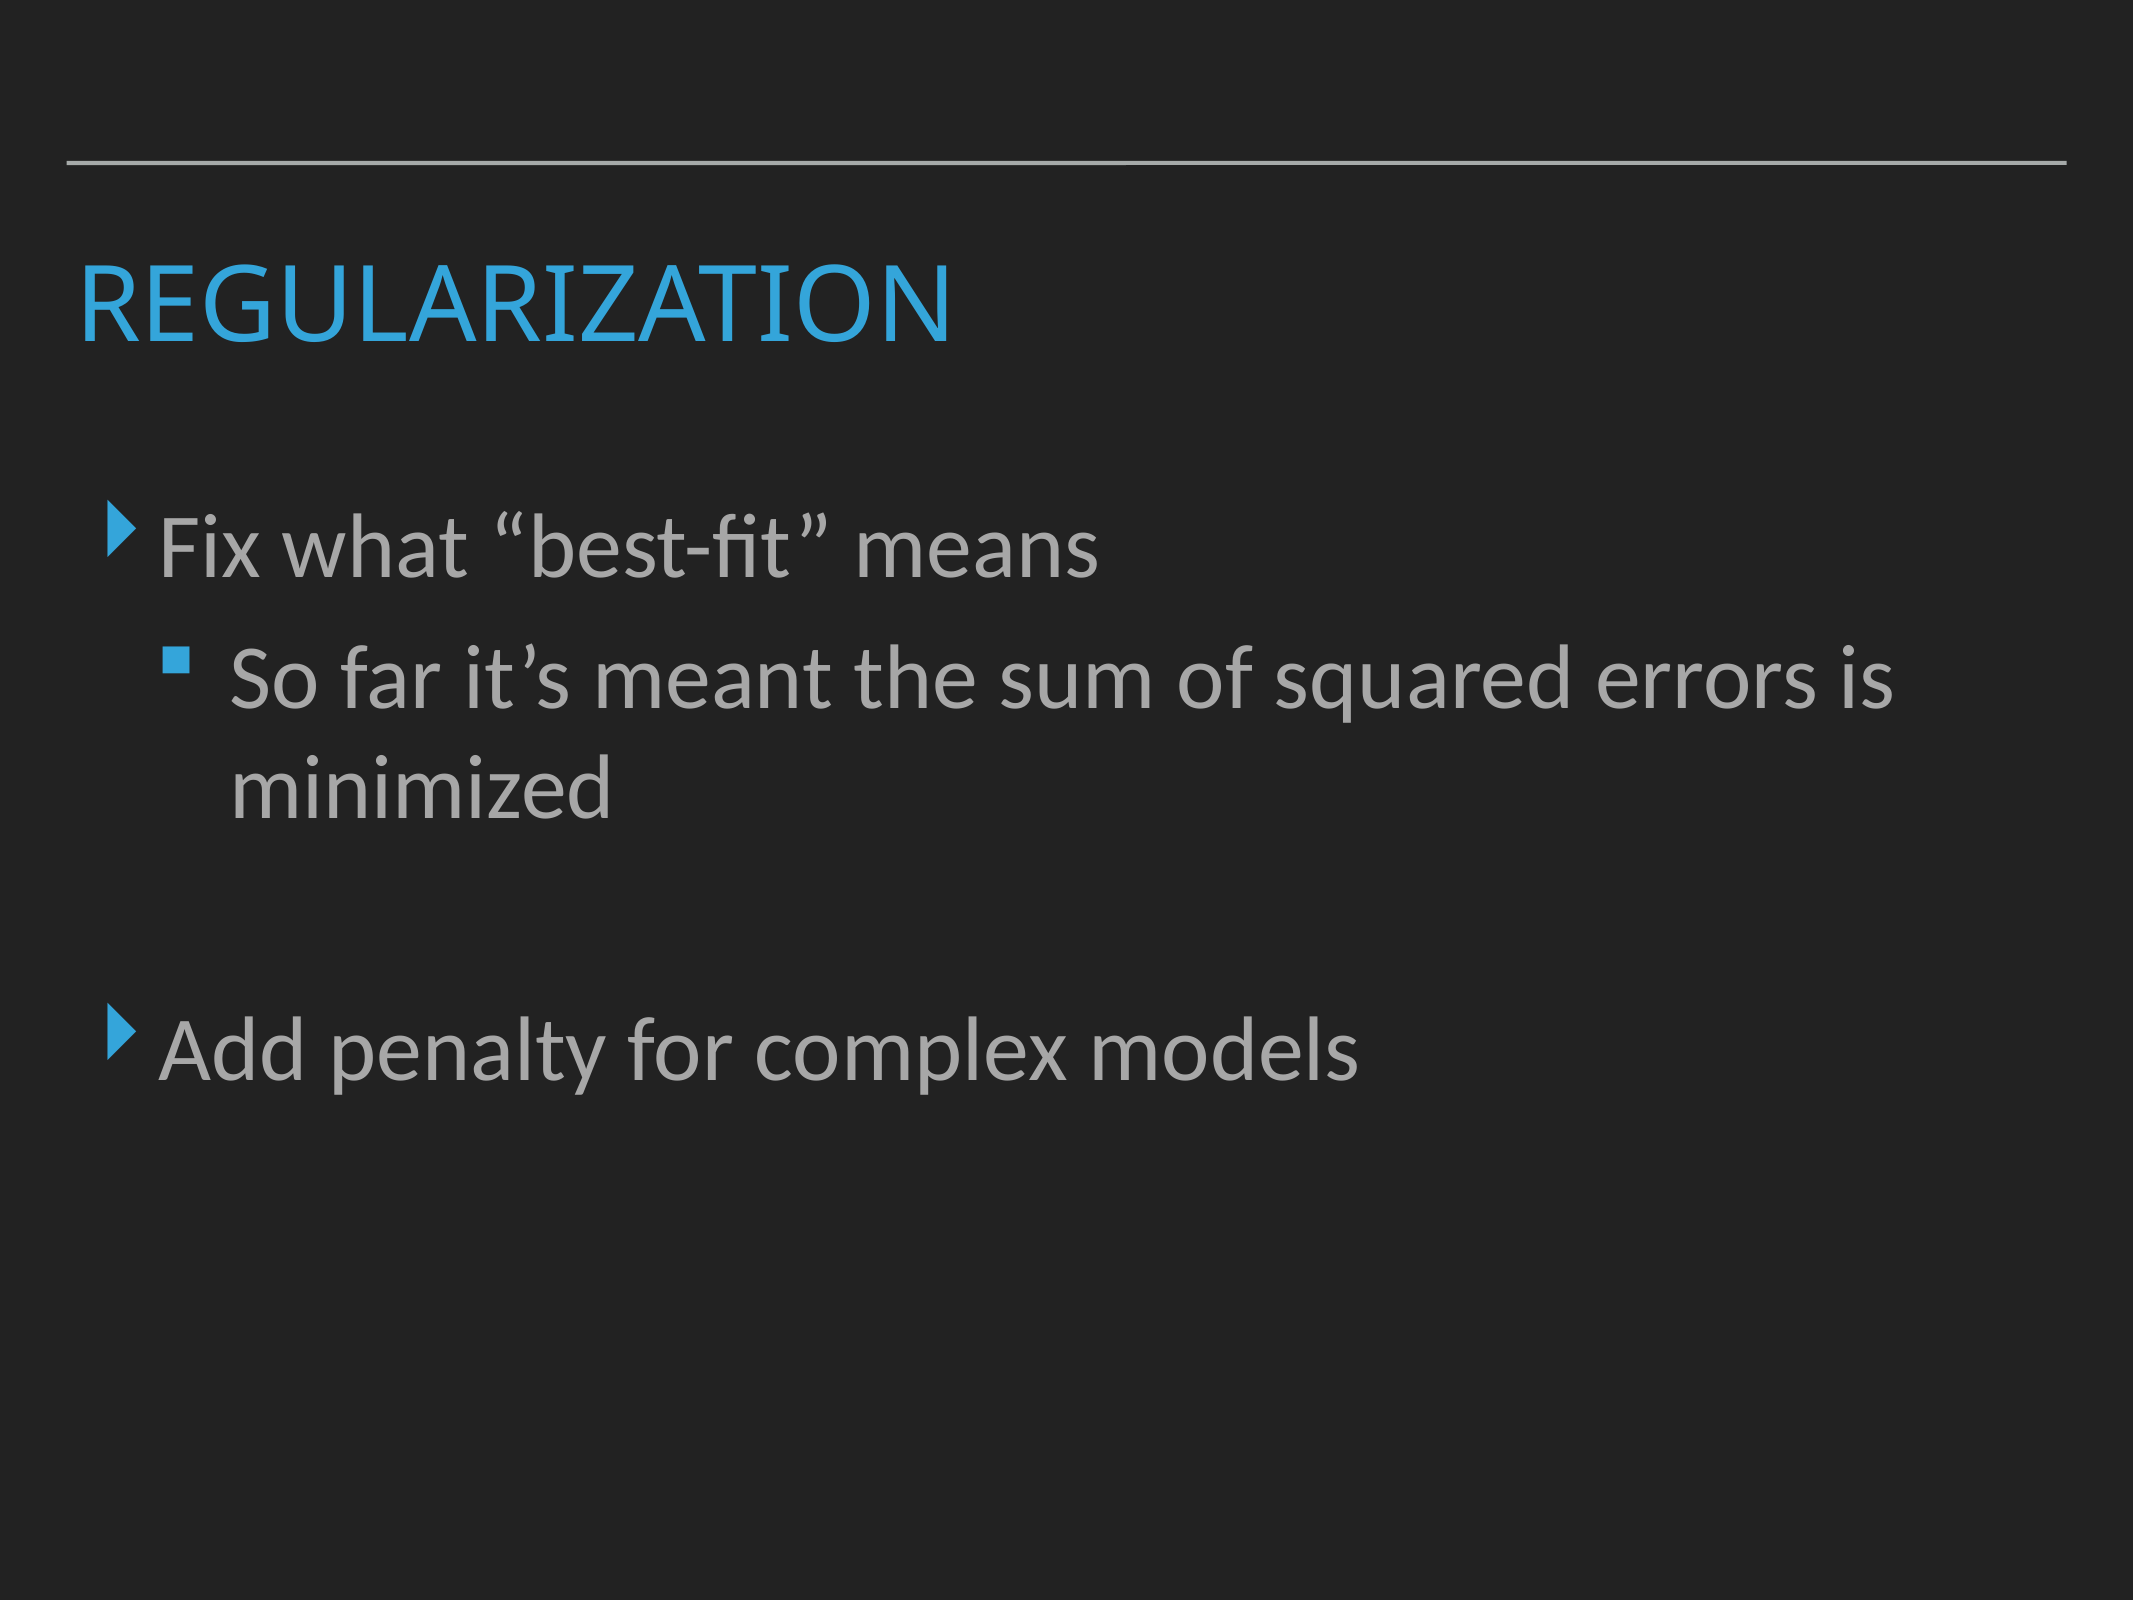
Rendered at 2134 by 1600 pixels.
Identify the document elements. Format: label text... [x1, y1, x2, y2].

list Fix what “best-fit” means So far it’s meant the sum of squared errors is minimized Add penalty for complex models [65, 478, 2066, 1530]
title regularization [66, 252, 2067, 371]
